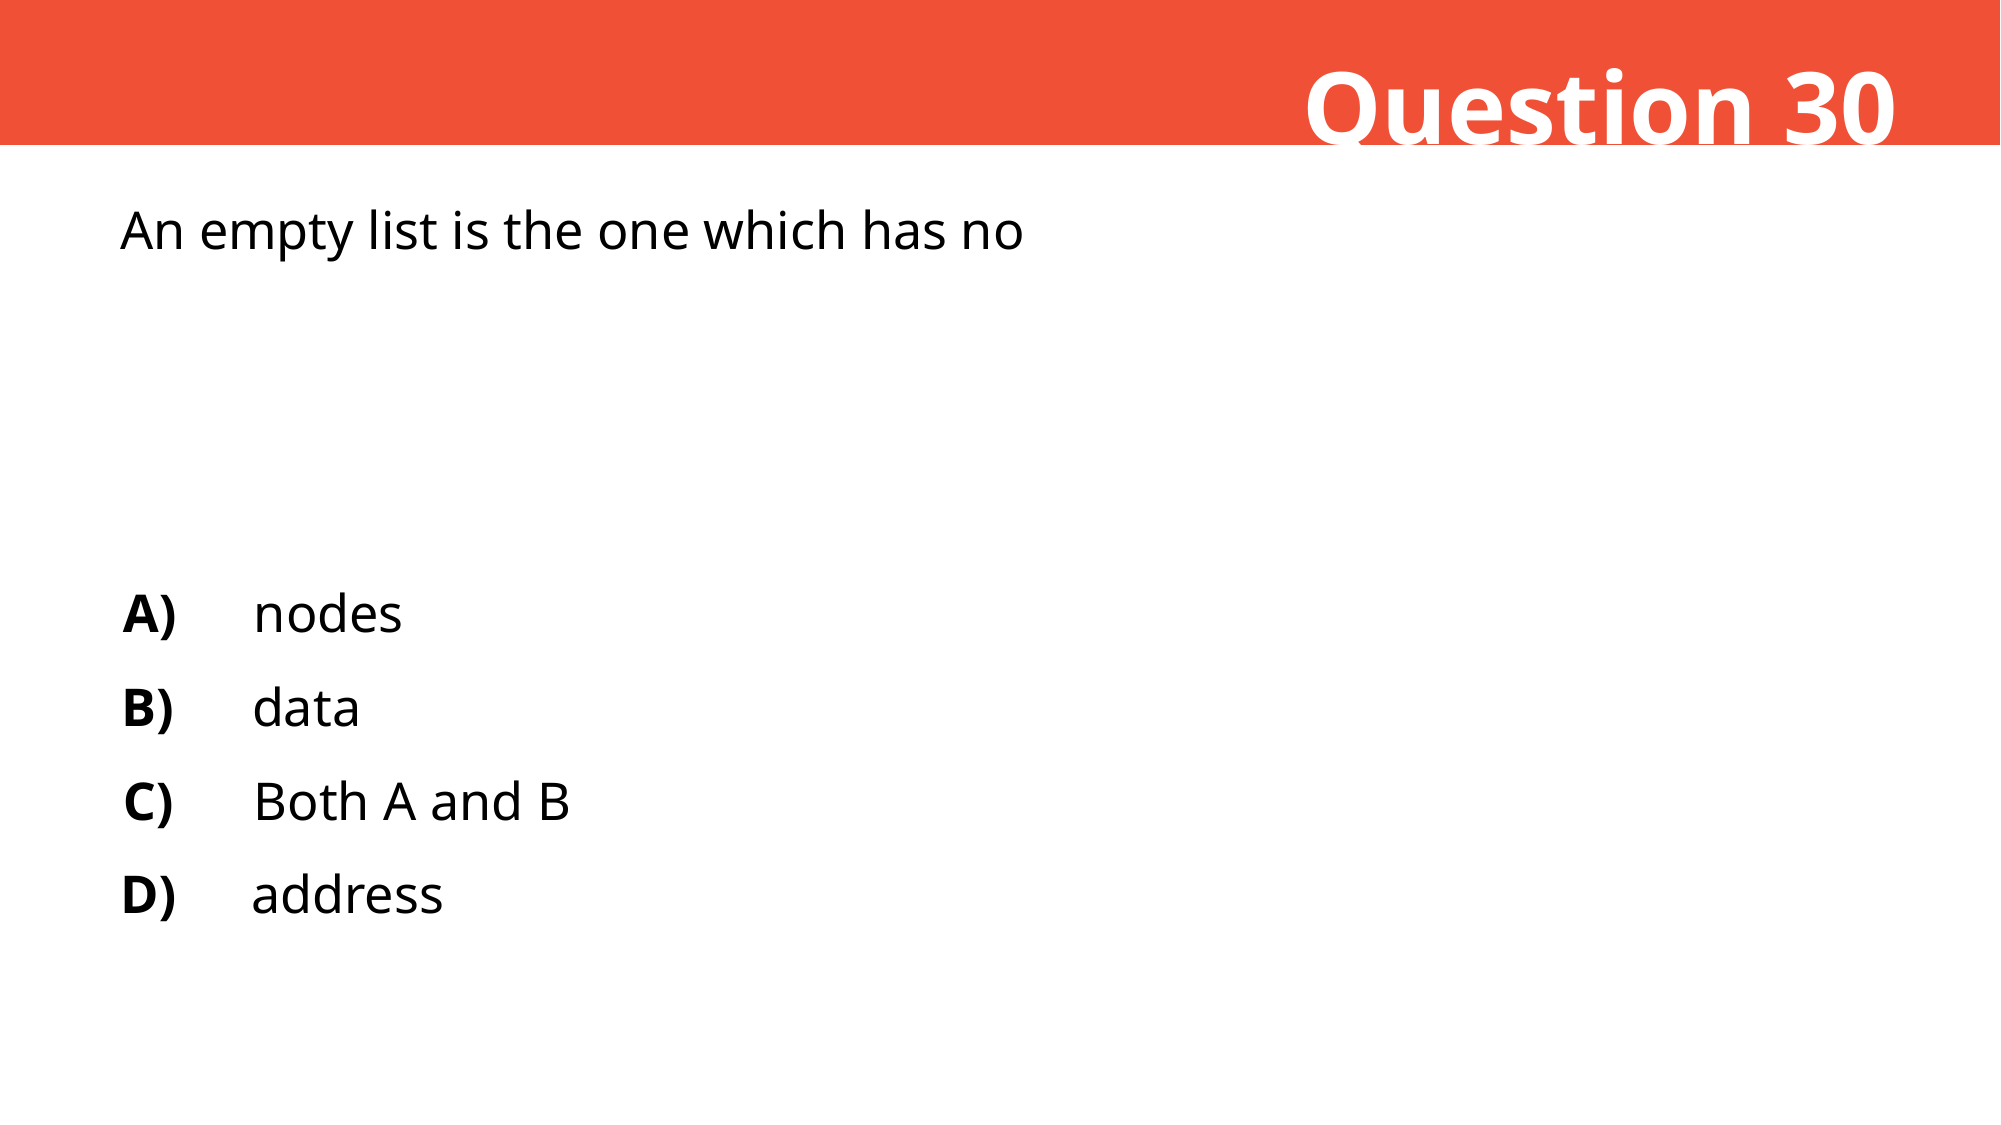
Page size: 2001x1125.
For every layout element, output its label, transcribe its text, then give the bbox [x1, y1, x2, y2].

text_box D) [105, 822, 220, 932]
text_box nodes [238, 541, 1896, 651]
text_box A) [107, 541, 223, 651]
text_box [0, 0, 2000, 147]
text_box Both A and B [238, 729, 1896, 933]
text_box address [236, 822, 1893, 932]
text_box B) [106, 635, 221, 745]
text_box Question 30 [638, 37, 1914, 173]
text_box An empty list is the one which has no [105, 189, 1895, 267]
text_box C) [107, 730, 223, 839]
text_box data [237, 635, 1894, 822]
